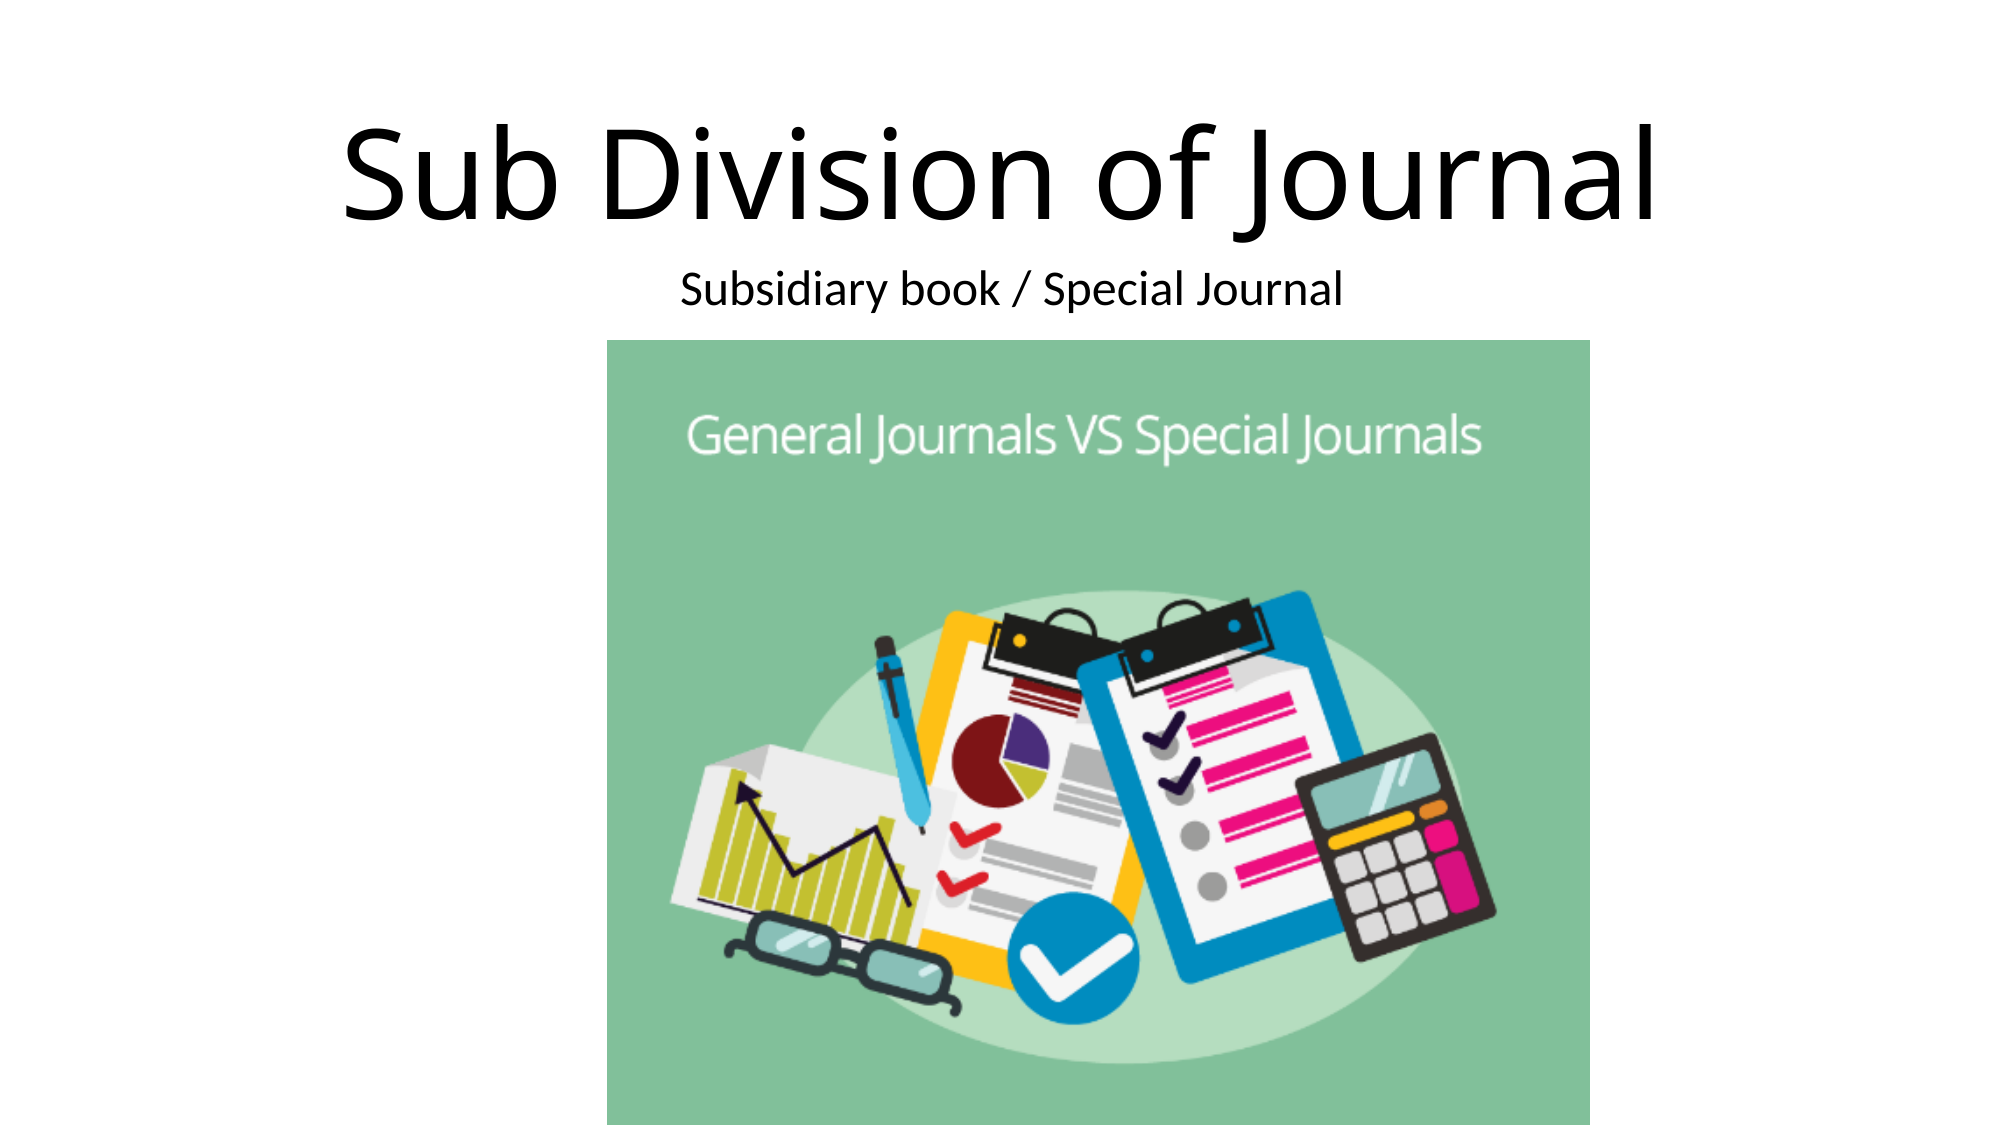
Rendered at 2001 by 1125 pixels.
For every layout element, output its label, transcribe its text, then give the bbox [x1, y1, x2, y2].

title Sub Division of Journal [267, 43, 1768, 254]
subtitle Subsidiary book / Special Journal [267, 254, 1768, 527]
picture [607, 340, 1590, 1125]
